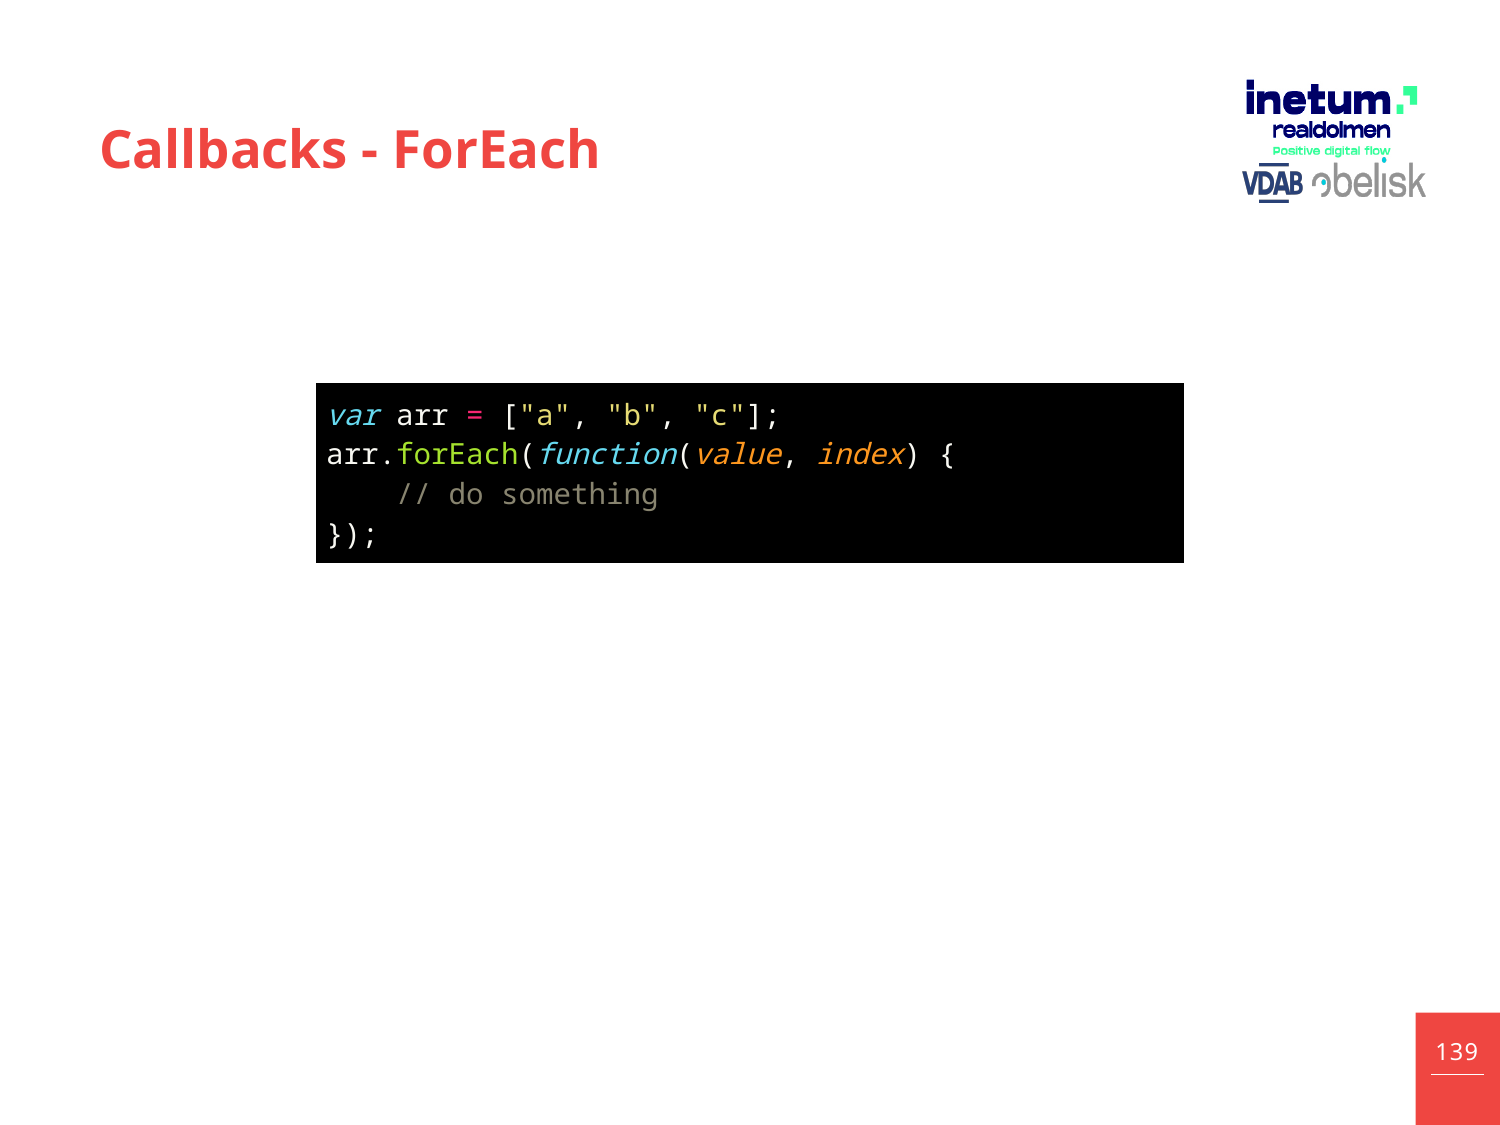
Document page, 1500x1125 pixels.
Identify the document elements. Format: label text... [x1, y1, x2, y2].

picture [1233, 52, 1431, 203]
title Callbacks - ForEach [83, 114, 1229, 181]
table_header var arr = ["a", "b", "c"]; arr.forEach(function(value, index) { // do something }); [316, 383, 1184, 563]
